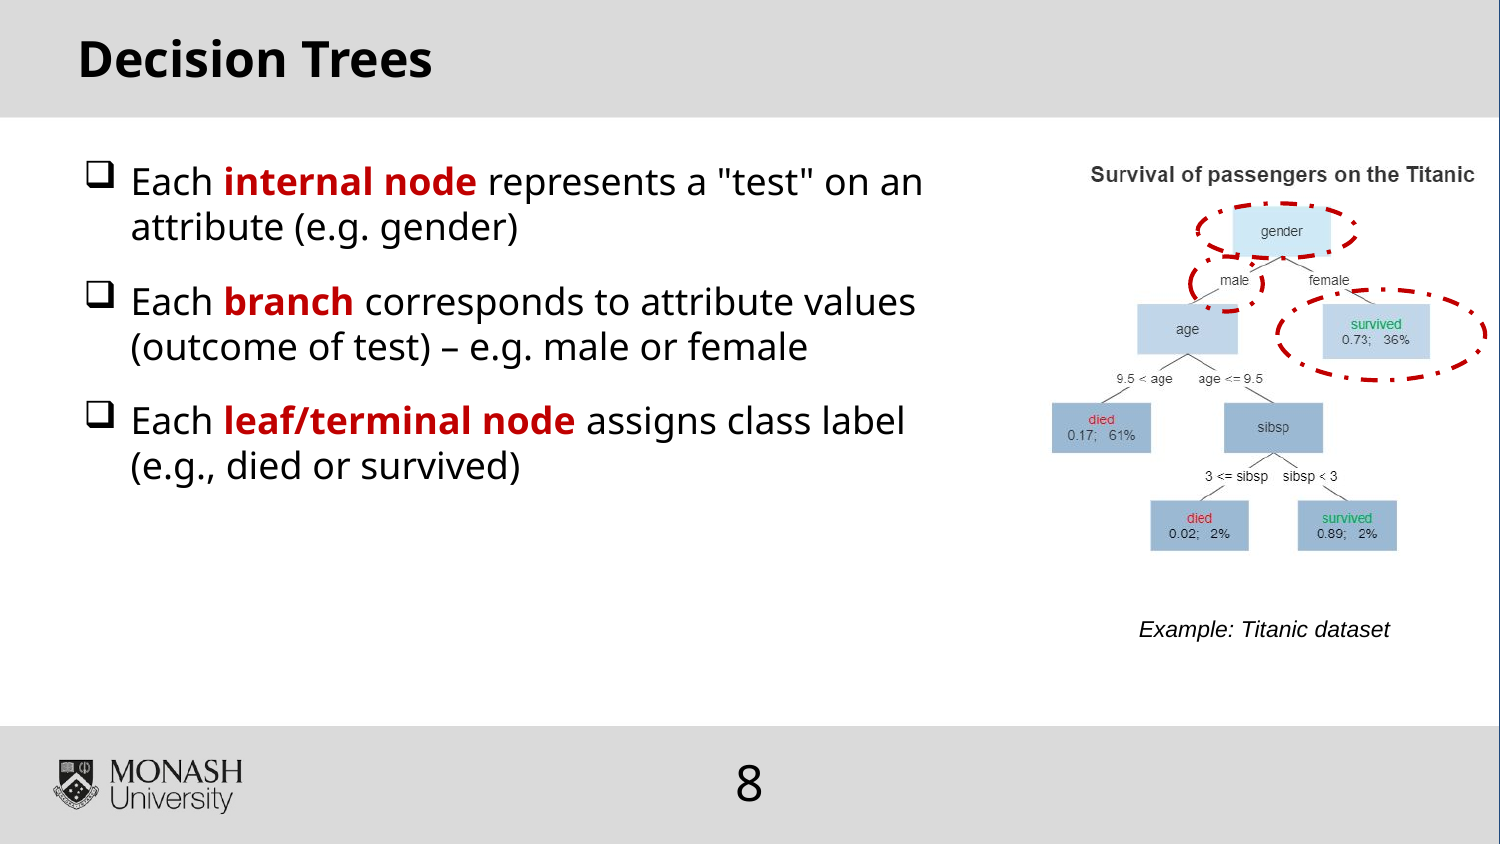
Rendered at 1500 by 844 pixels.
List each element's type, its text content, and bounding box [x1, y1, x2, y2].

picture [0, 0, 1499, 844]
text_box Each internal node represents a "test" on an attribute (e.g. gender) Each branch corresponds to attribute values (outcome of test) – e.g. male or female Each leaf/terminal node assigns class label (e.g., died or survived) [68, 150, 947, 540]
text_box Example: Titanic dataset [1123, 619, 1406, 649]
list Decision Trees [45, 19, 1464, 97]
